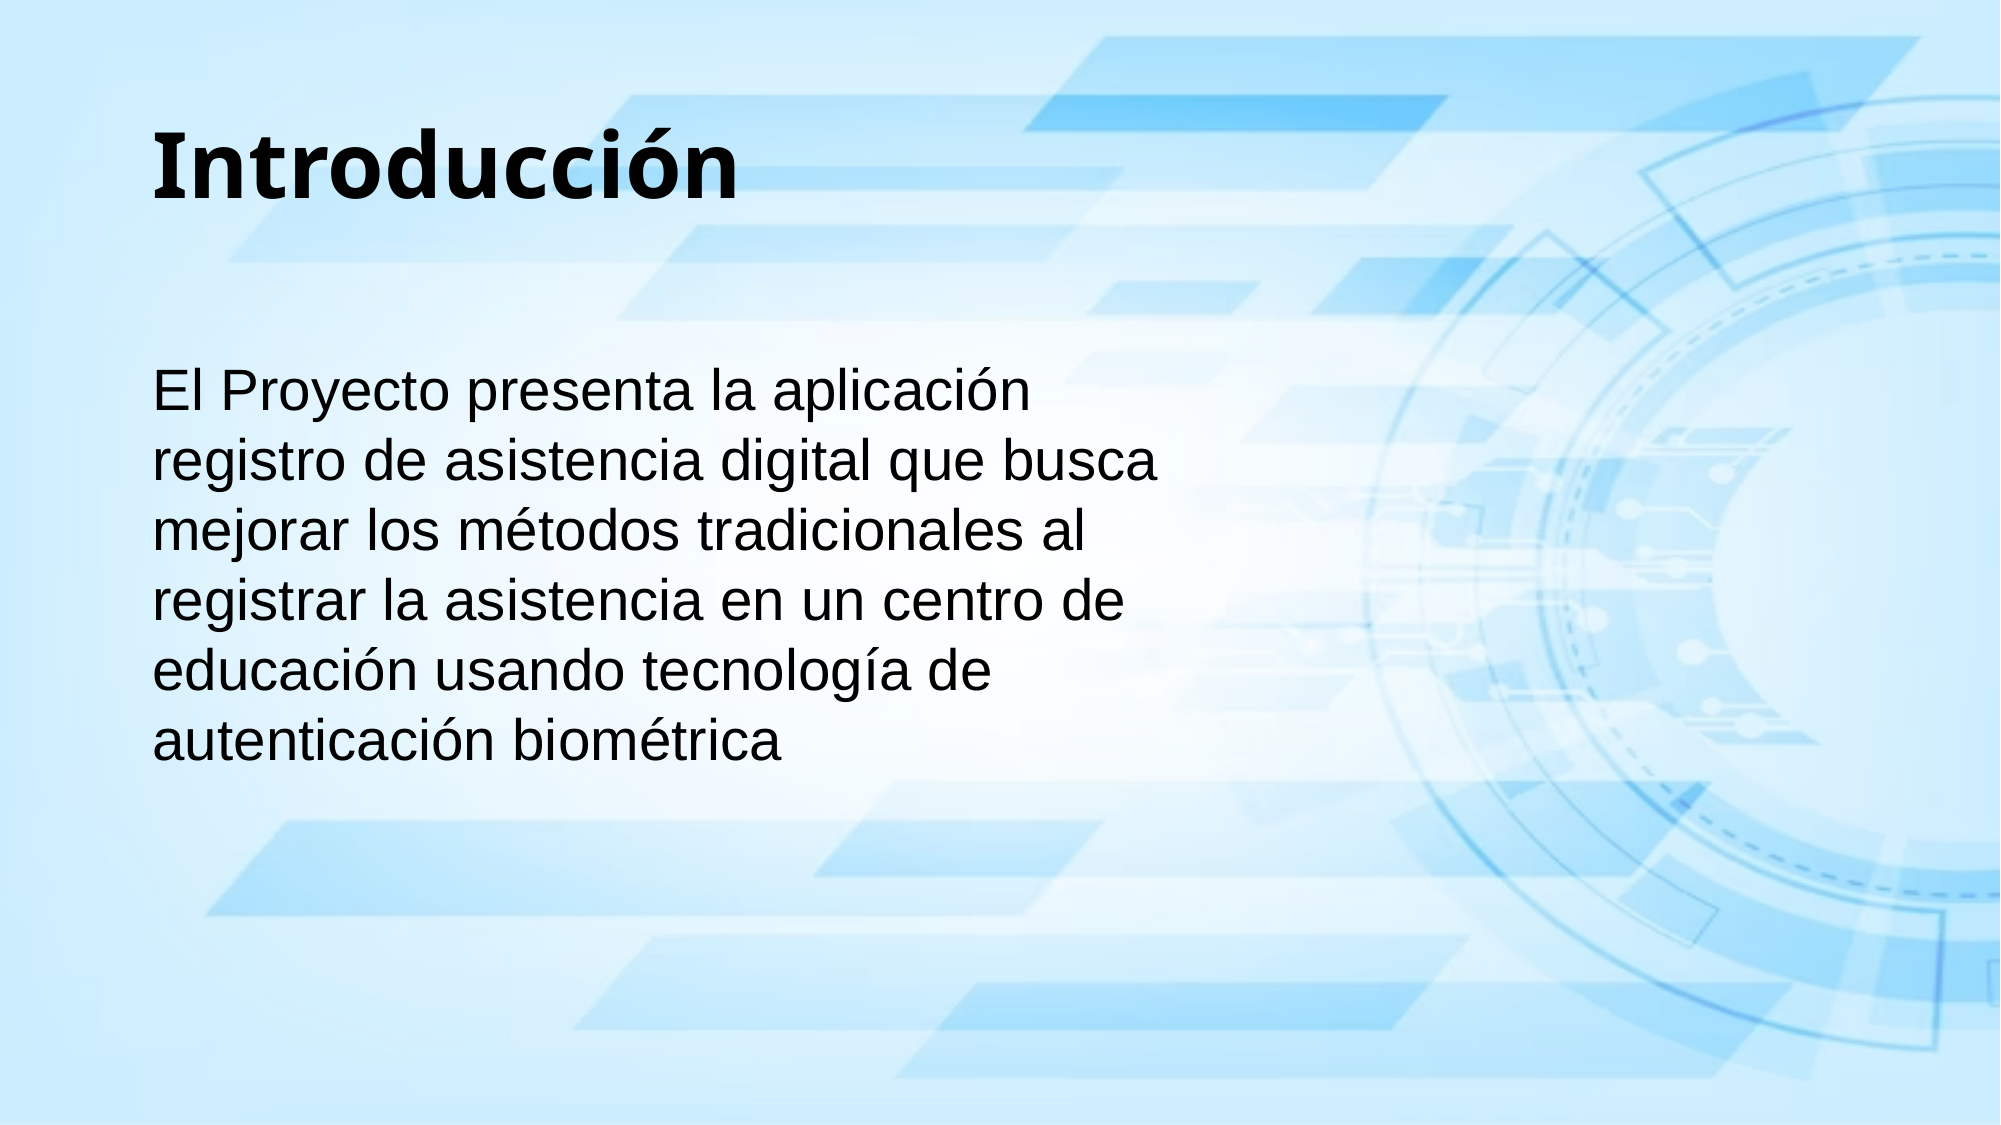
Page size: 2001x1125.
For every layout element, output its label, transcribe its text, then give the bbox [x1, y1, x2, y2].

list El Proyecto presenta la aplicación registro de asistencia digital que busca mejorar los métodos tradicionales al registrar la asistencia en un centro de educación usando tecnología de autenticación biométrica [137, 236, 1190, 889]
title Introducción [137, 59, 1863, 278]
